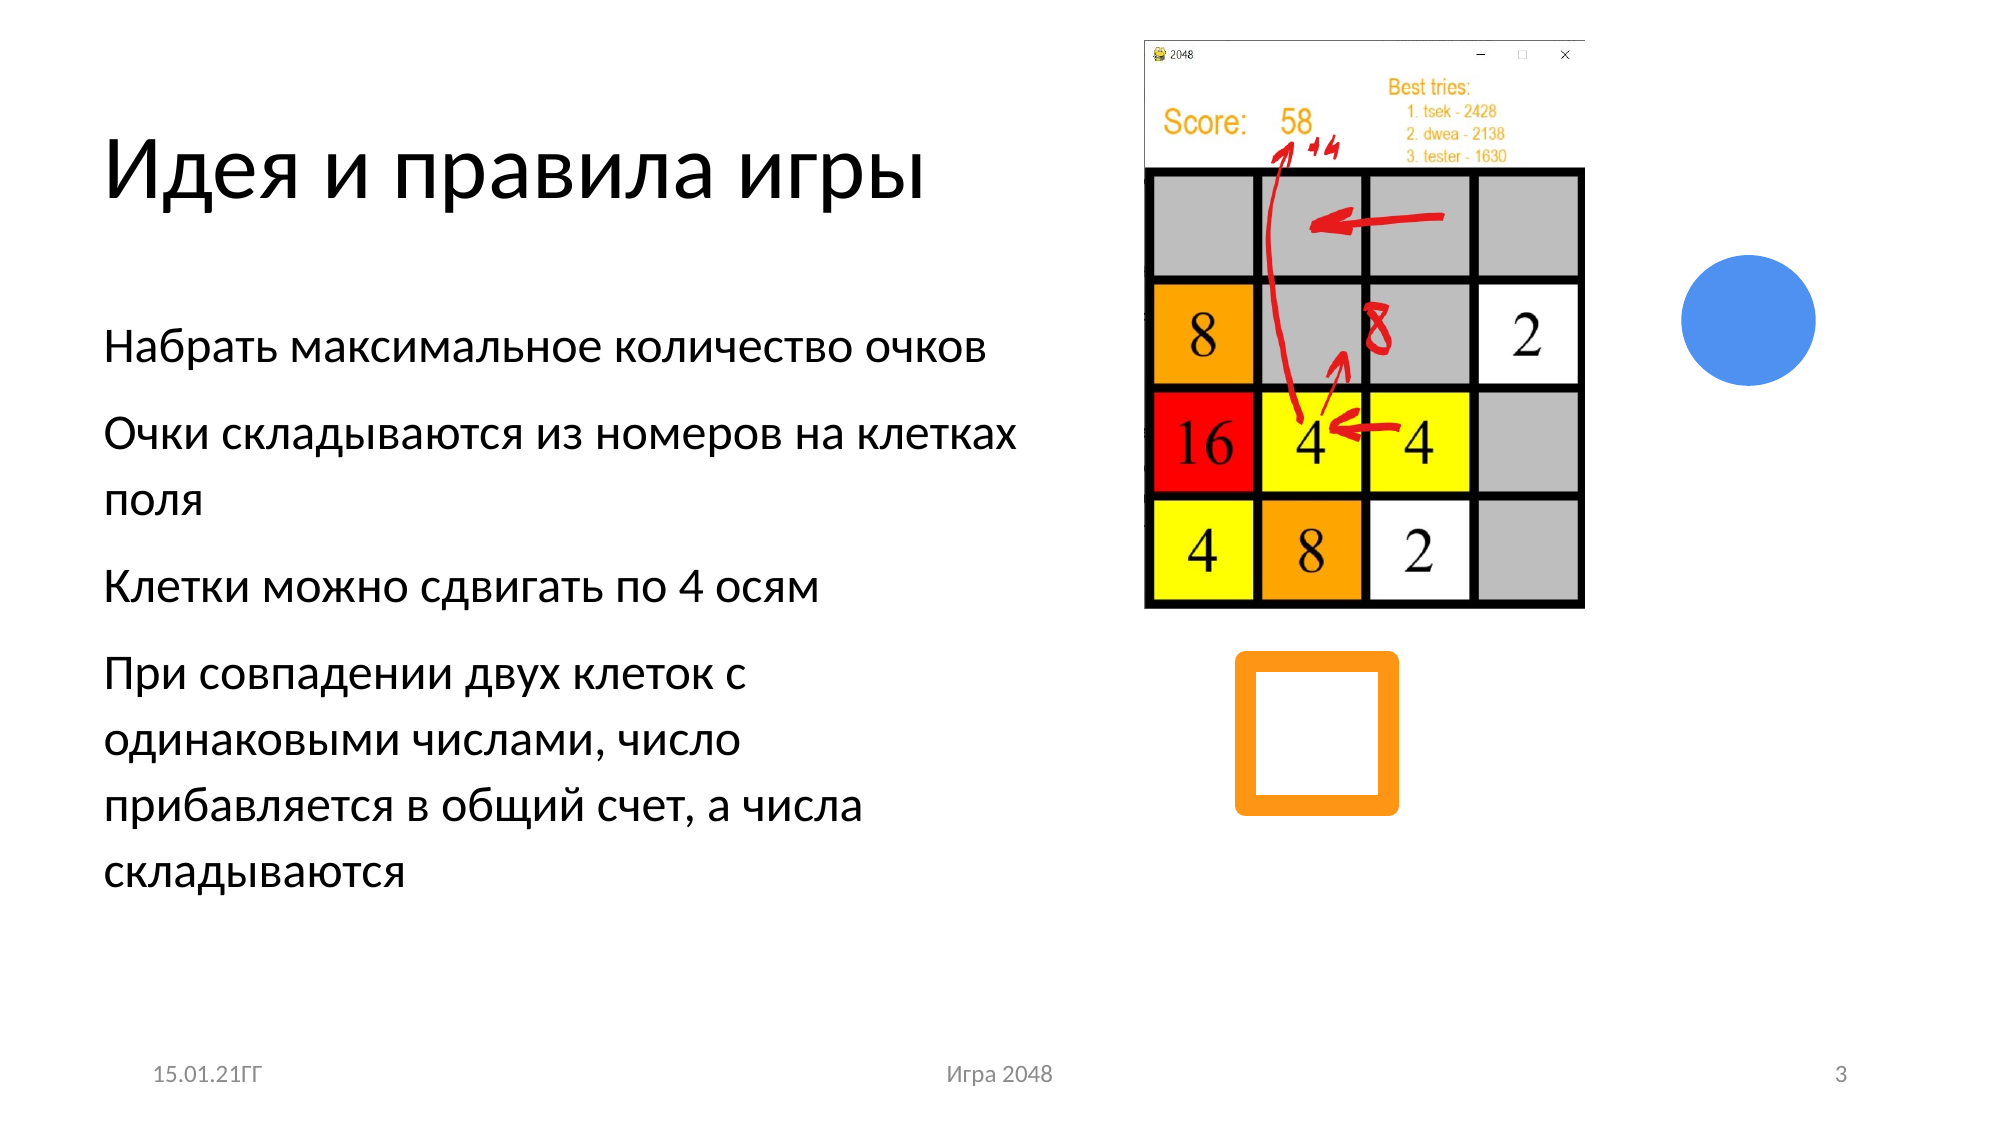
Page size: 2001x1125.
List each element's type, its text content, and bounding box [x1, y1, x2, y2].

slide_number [137, 1042, 588, 1103]
list Набрать максимальное количество очков Очки складываются из номеров на клетках поля Клетки можно сдвигать по 4 осям При совпадении двух клеток с одинаковыми числами, число прибавляется в общий счет, а числа складываются [88, 299, 1041, 1014]
footer Игра 2048 [662, 1042, 1338, 1103]
picture [1144, 40, 1585, 609]
title Идея и правила игры [88, 59, 1041, 278]
slide_number 3 [1412, 1042, 1863, 1103]
